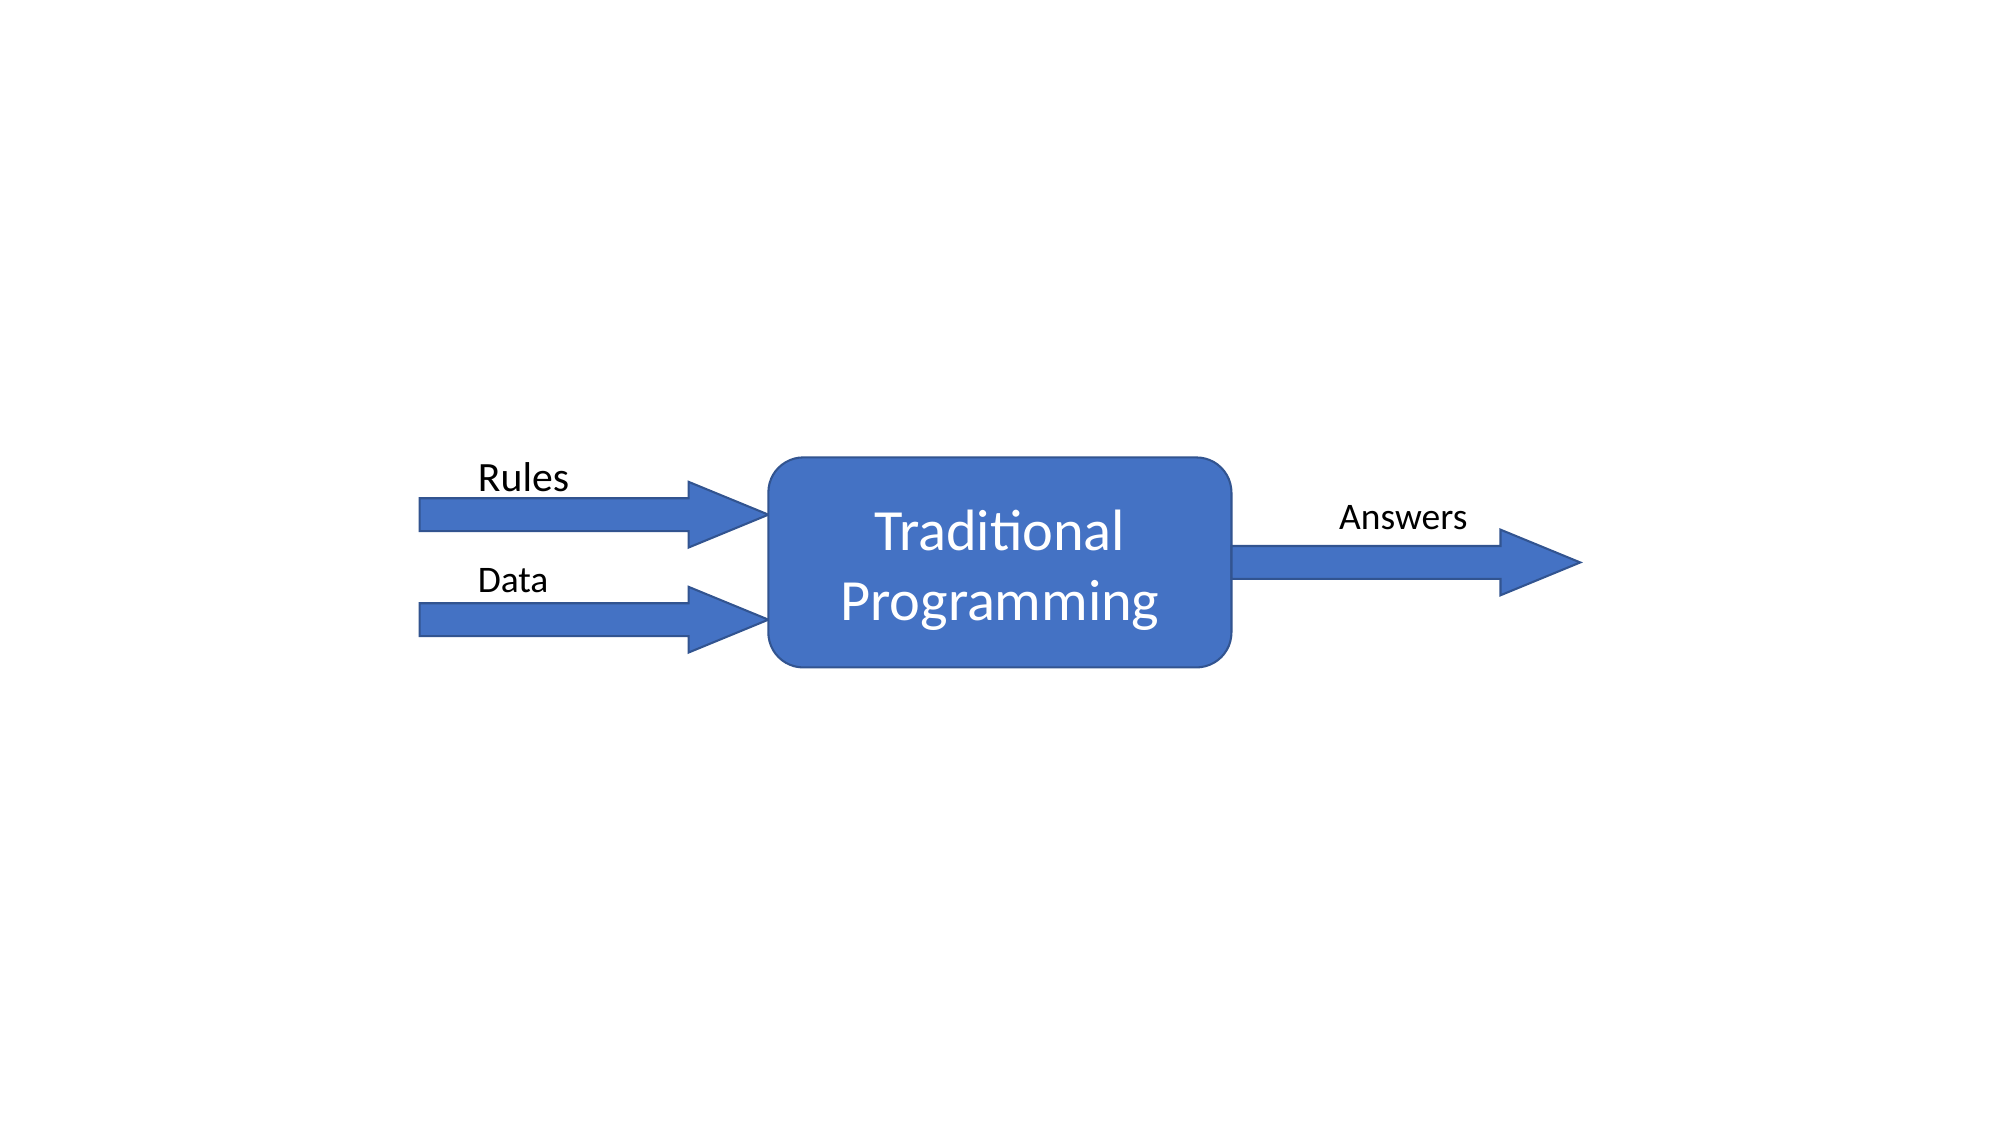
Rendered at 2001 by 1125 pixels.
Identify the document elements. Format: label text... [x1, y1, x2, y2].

text_box [1230, 528, 1583, 597]
text_box [418, 585, 767, 655]
text_box [418, 480, 767, 550]
text_box Answers [1324, 484, 1488, 544]
text_box Rules [463, 442, 627, 508]
text_box Data [463, 547, 627, 608]
text_box Traditional Programming [767, 456, 1233, 669]
